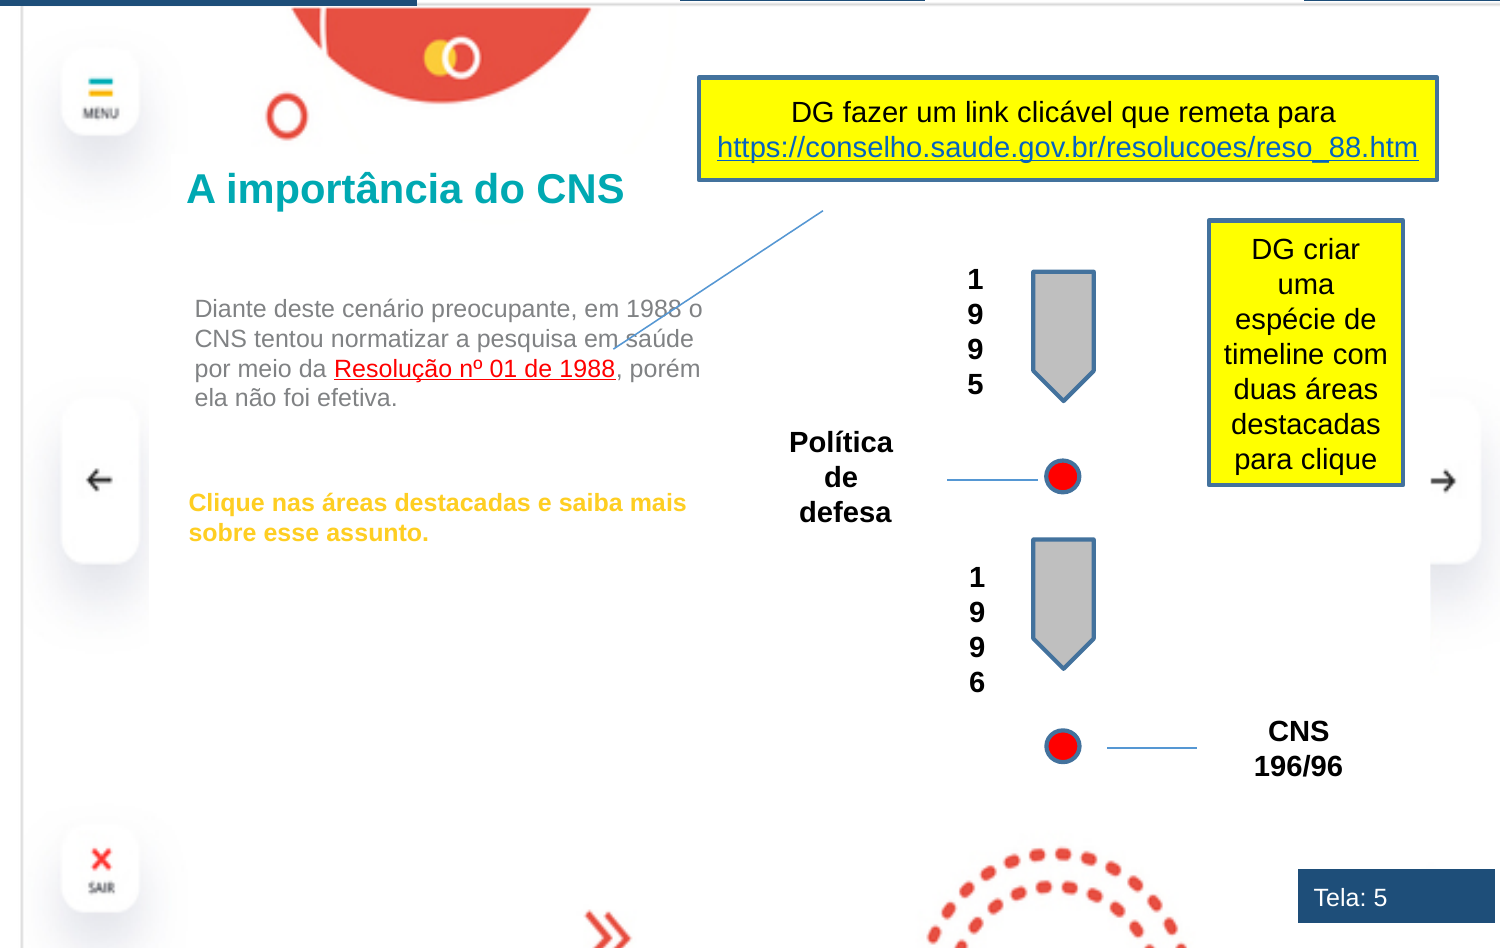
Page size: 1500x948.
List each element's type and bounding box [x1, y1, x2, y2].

text_box [16, 0, 1500, 948]
text_box [0, 0, 13, 5]
text_box [613, 210, 824, 350]
